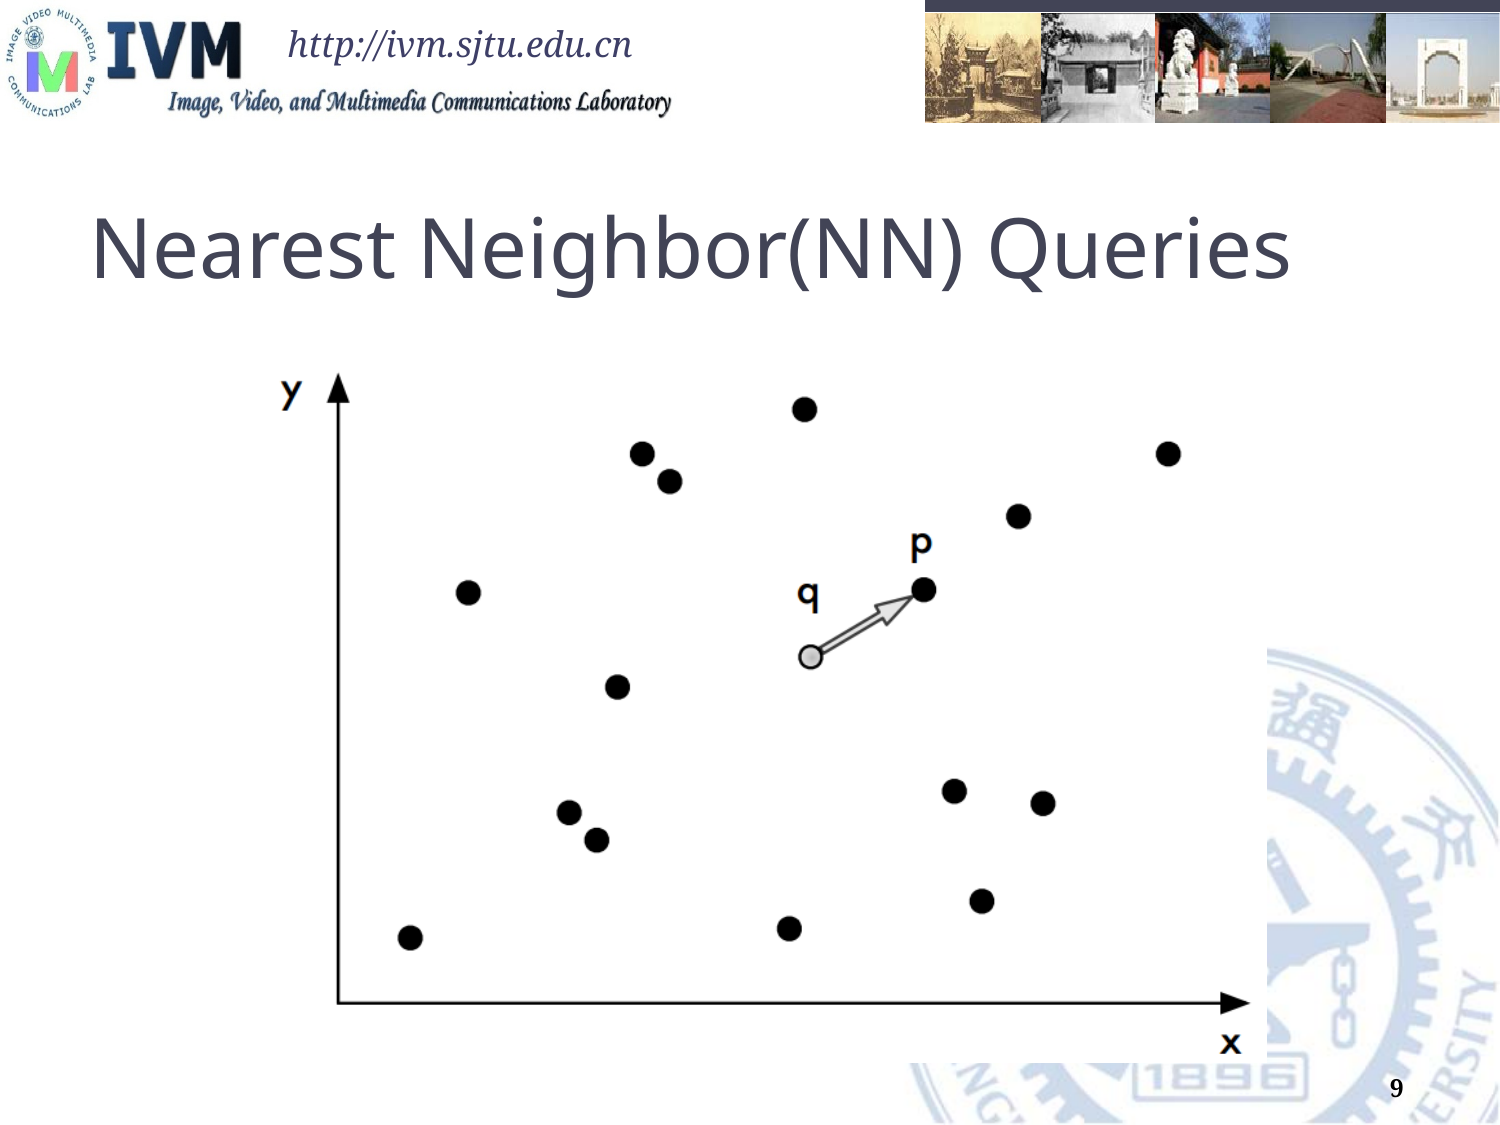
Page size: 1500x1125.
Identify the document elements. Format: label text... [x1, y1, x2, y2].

picture [0, 0, 1500, 125]
slide_number 9 [1374, 1065, 1500, 1125]
picture [271, 354, 1500, 1125]
title Nearest Neighbor(NN) Queries [75, 187, 1425, 363]
